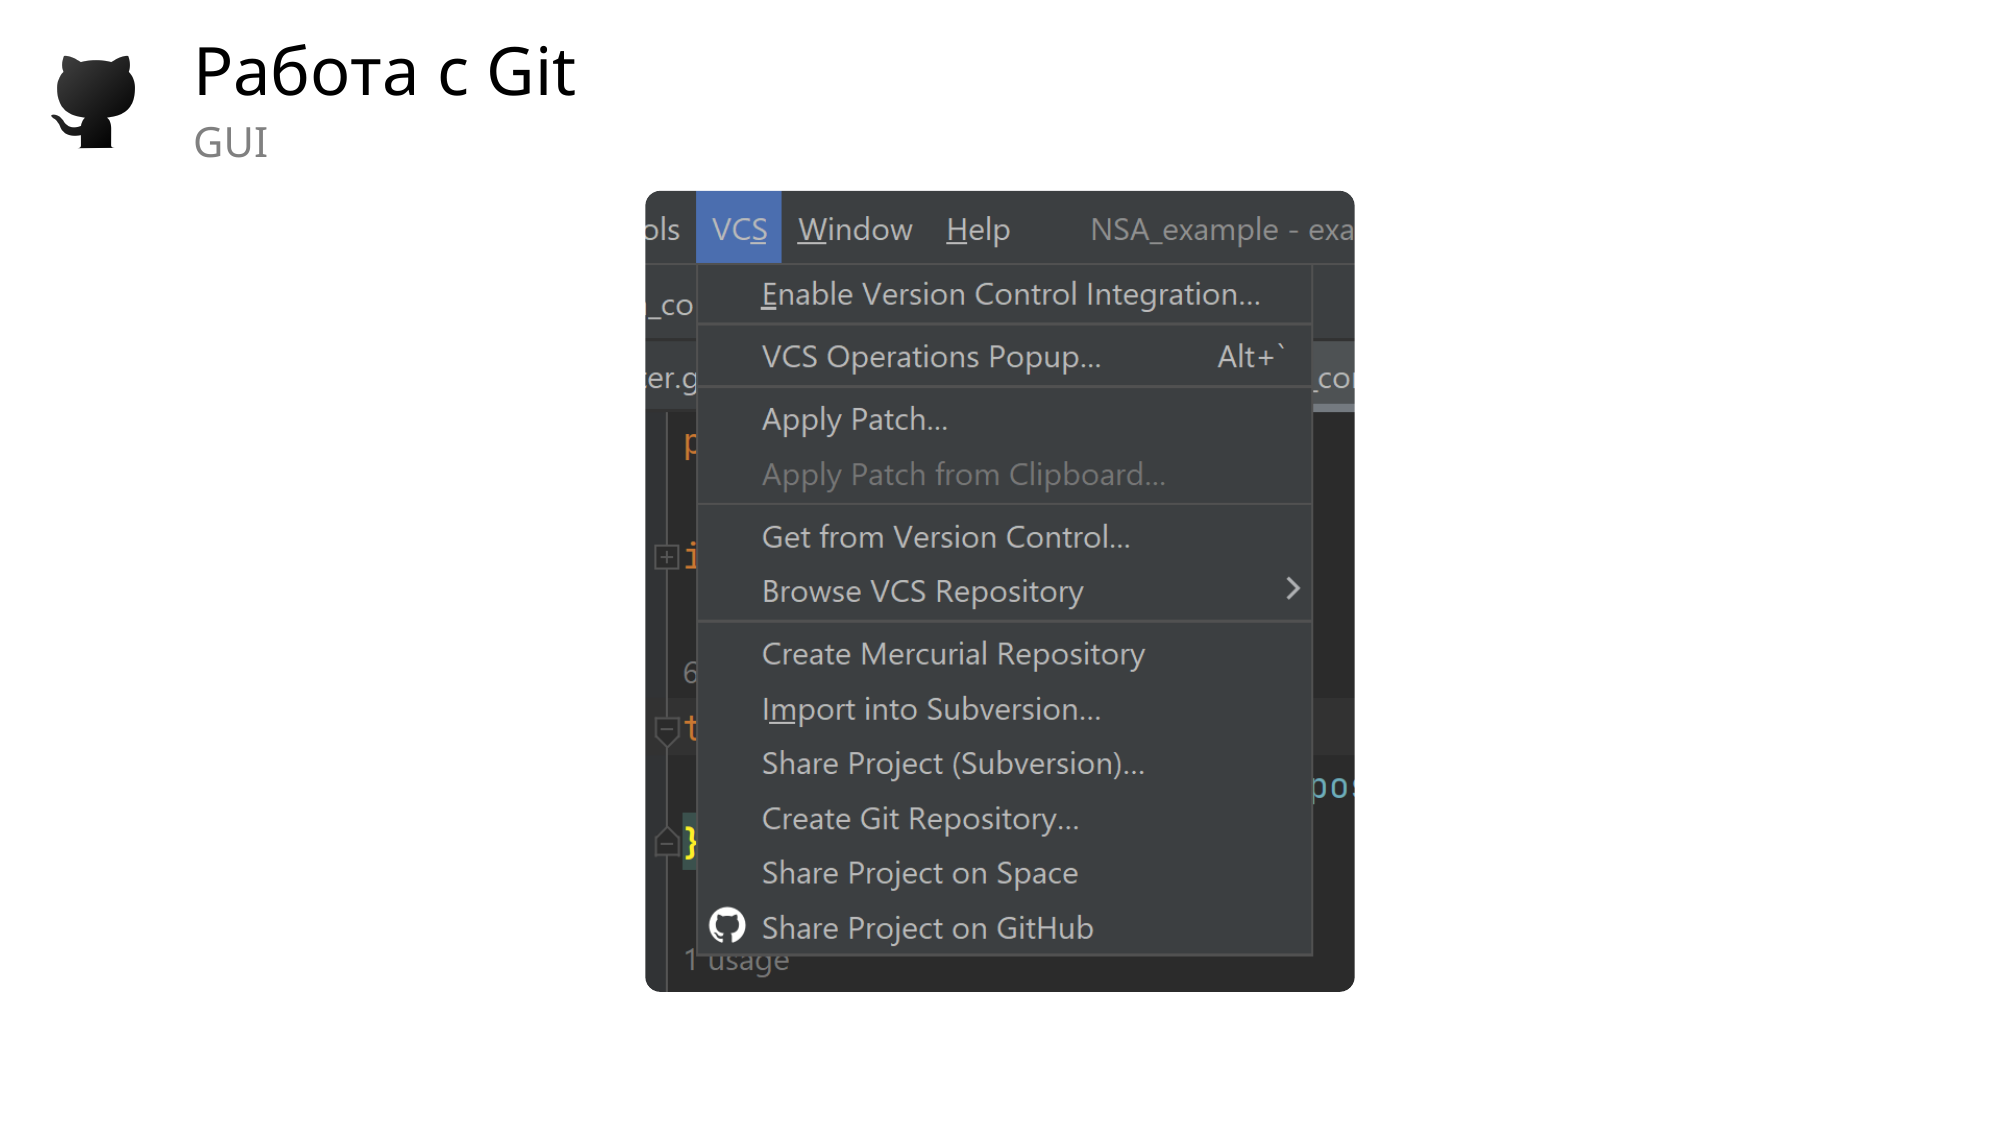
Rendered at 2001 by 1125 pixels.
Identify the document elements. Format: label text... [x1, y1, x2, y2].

title Работа с Git [178, 37, 641, 117]
picture [645, 190, 1355, 992]
text_box GUI [178, 117, 1743, 174]
picture [39, 48, 147, 156]
